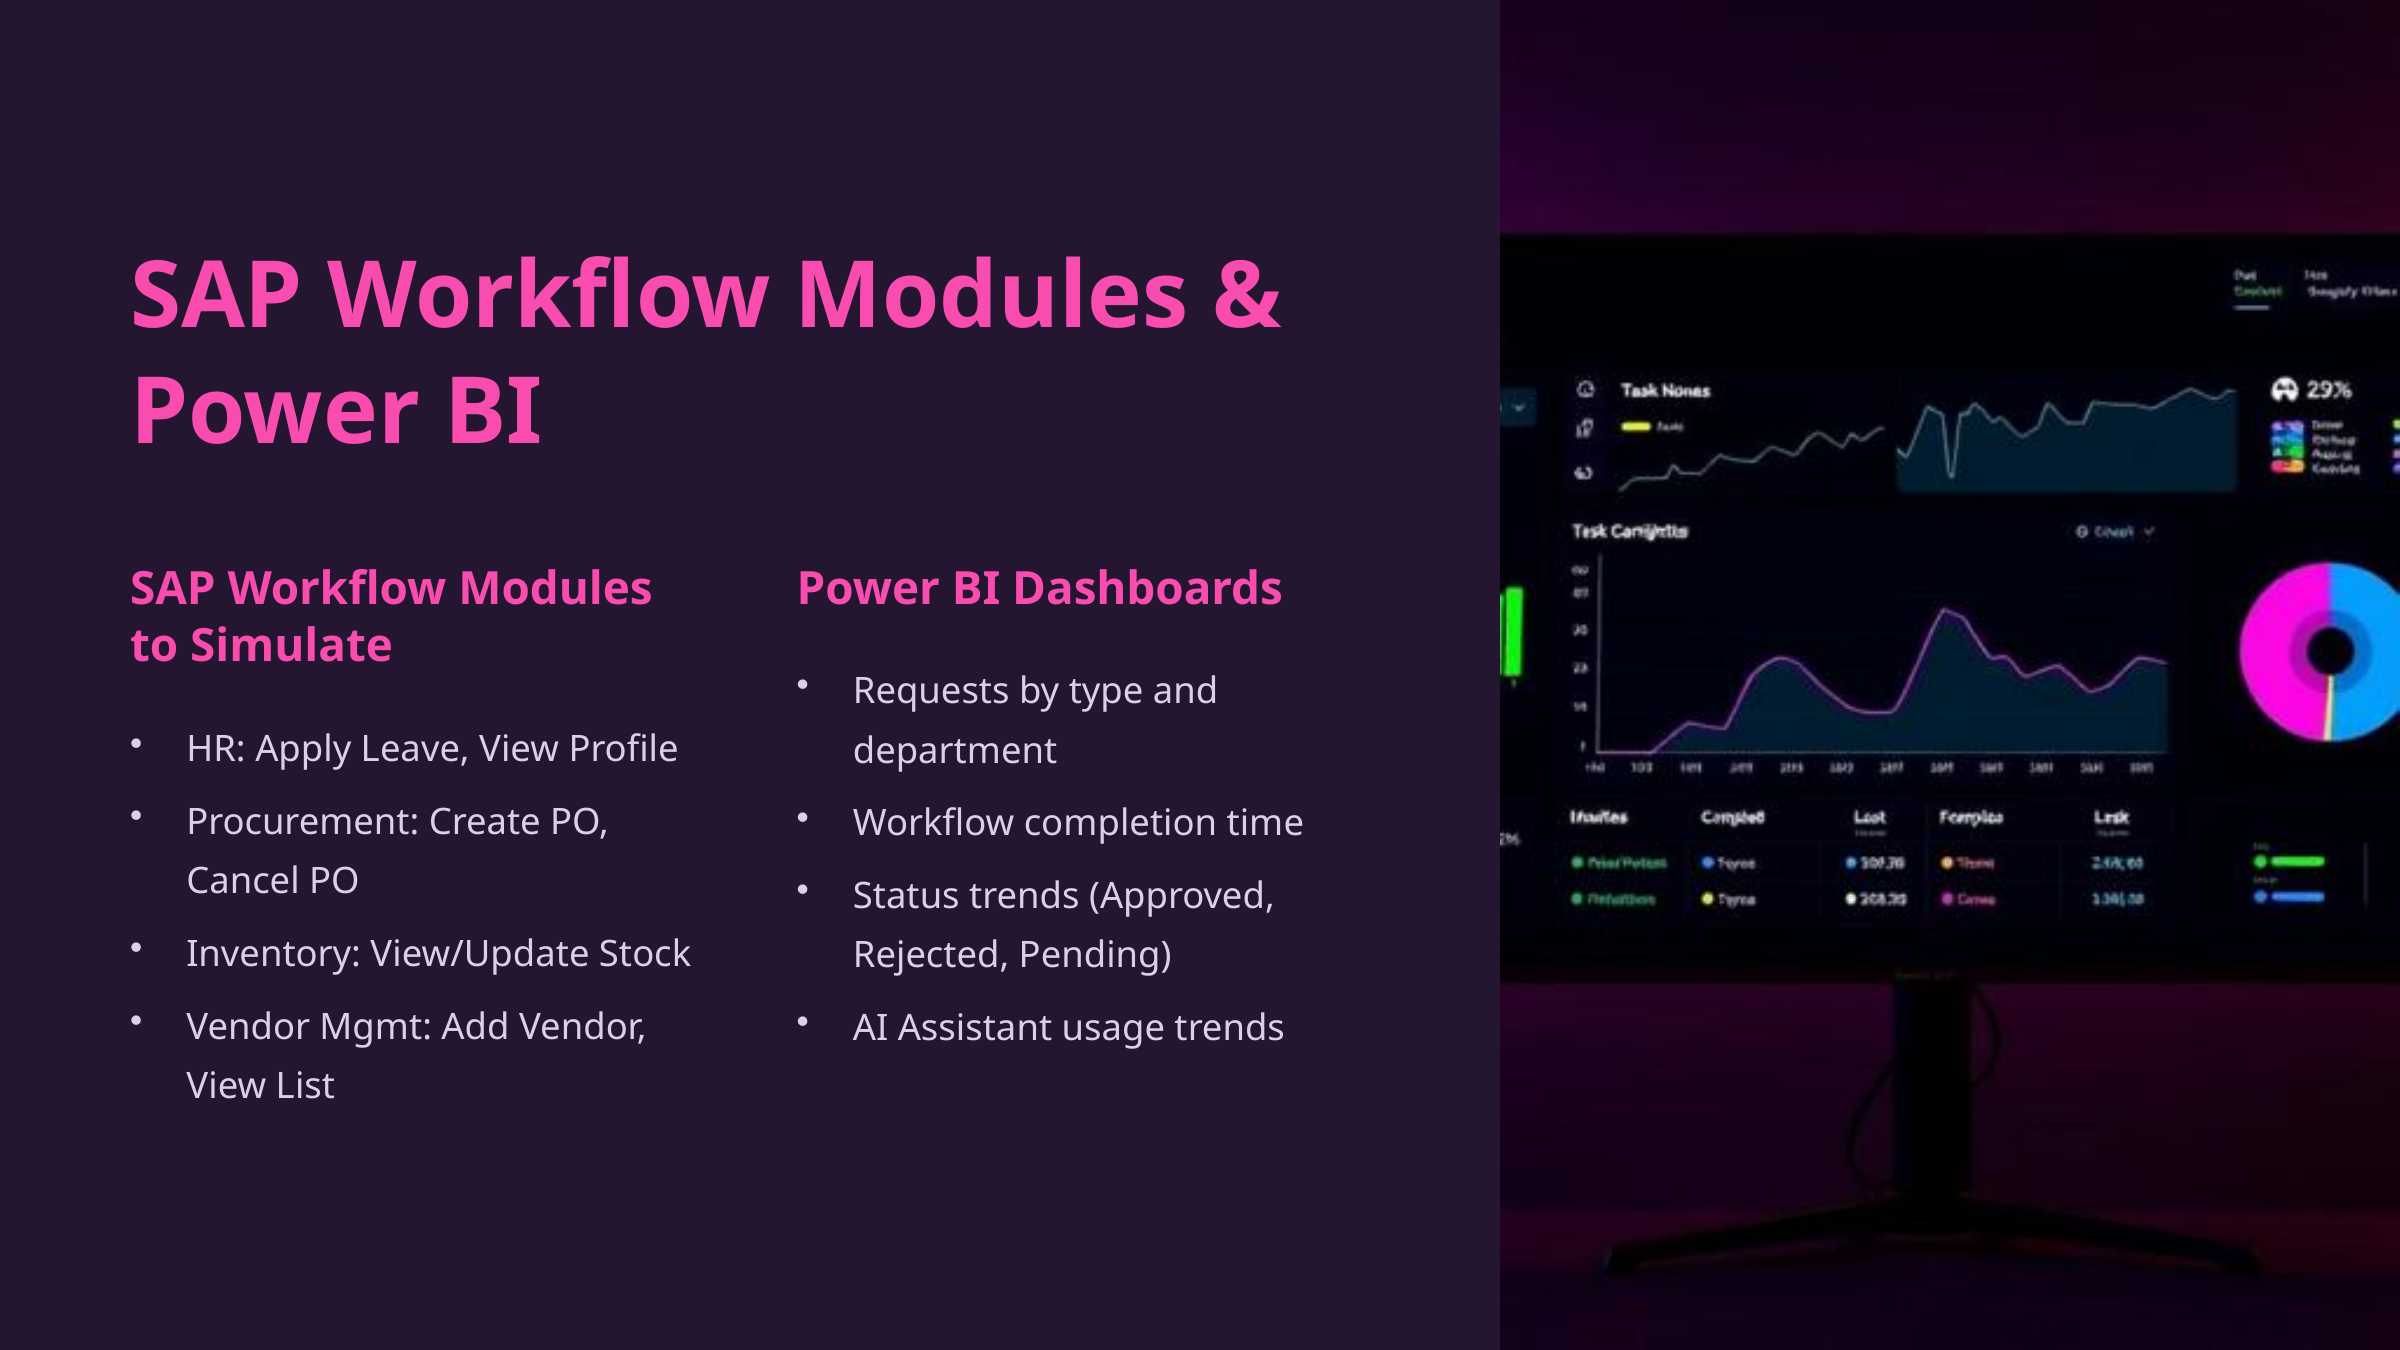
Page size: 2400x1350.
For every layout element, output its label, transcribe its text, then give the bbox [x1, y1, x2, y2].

text_box Vendor Mgmt: Add Vendor, View List [130, 986, 705, 1106]
text_box Inventory: View/Update Stock [130, 914, 705, 974]
text_box HR: Apply Leave, View Profile [130, 709, 705, 770]
text_box AI Assistant usage trends [796, 988, 1371, 1048]
text_box Requests by type and department [796, 651, 1371, 771]
text_box Procurement: Create PO, Cancel PO [130, 782, 705, 902]
text_box Status trends (Approved, Rejected, Pending) [796, 856, 1371, 976]
text_box SAP Workflow Modules to Simulate [130, 556, 705, 673]
picture [1499, 0, 2400, 1350]
text_box SAP Workflow Modules & Power BI [130, 230, 1370, 464]
text_box Power BI Dashboards [796, 556, 1262, 615]
text_box Workflow completion time [796, 783, 1371, 844]
